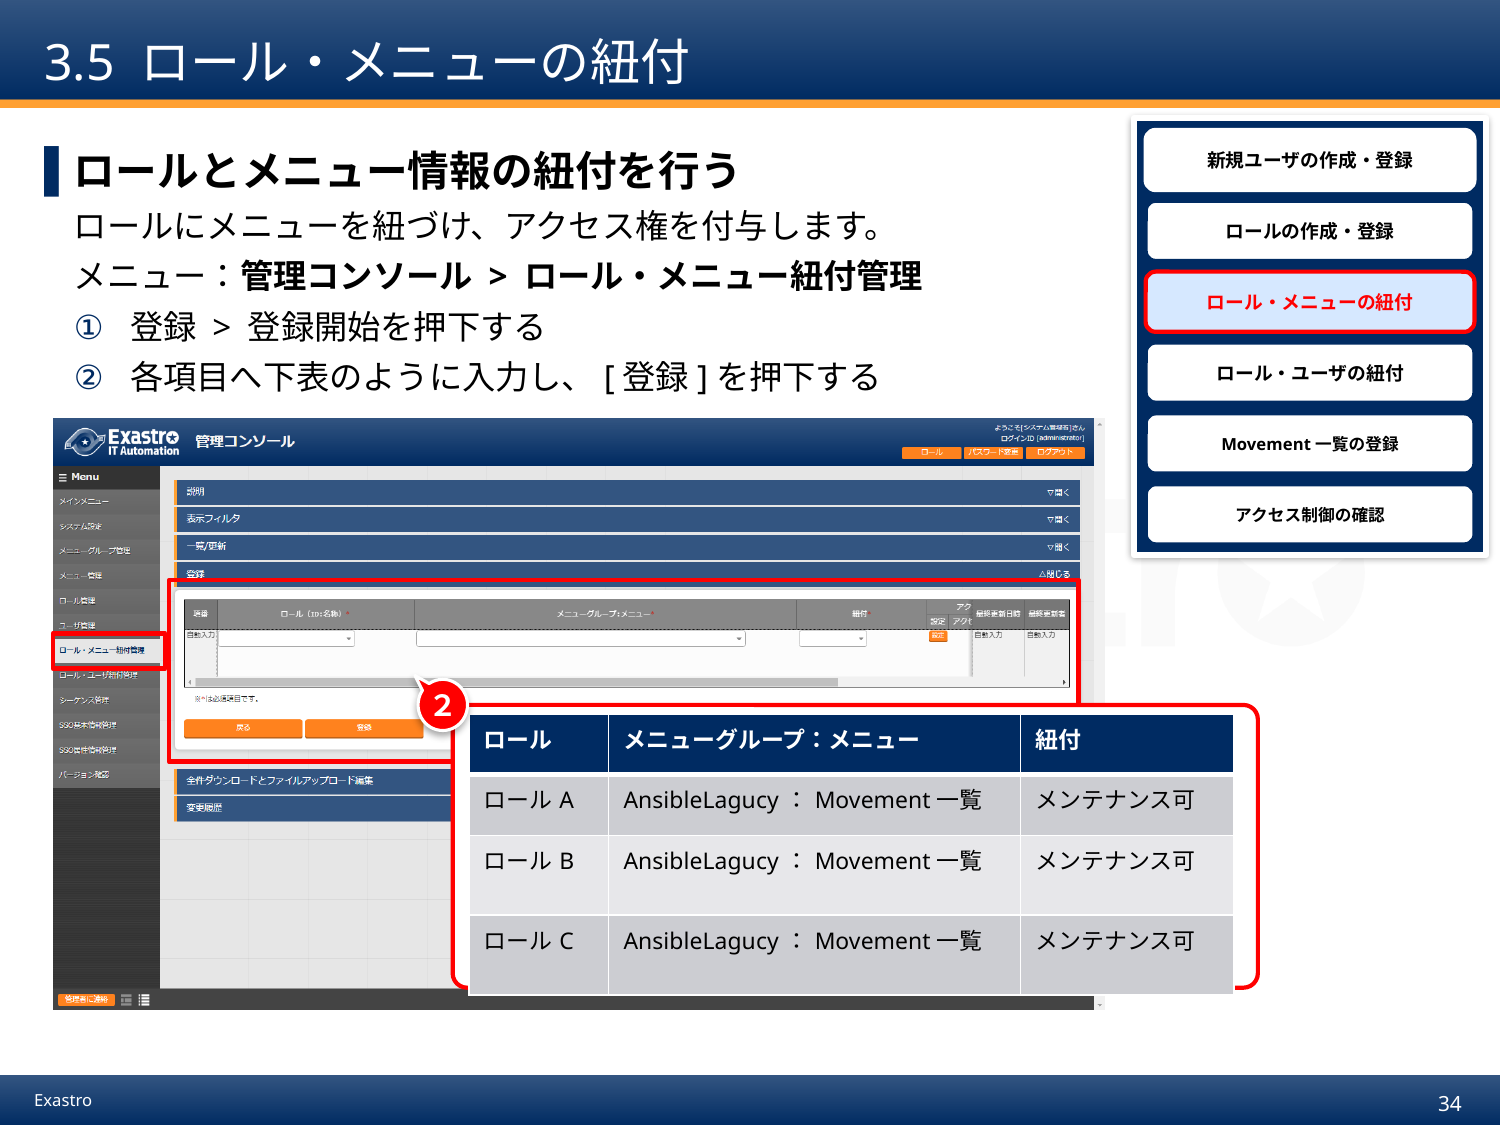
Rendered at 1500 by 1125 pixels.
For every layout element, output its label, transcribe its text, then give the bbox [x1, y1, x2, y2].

table_header 紐付 [1109, 715, 1233, 772]
table_cell メンテナンス可 [1109, 777, 1233, 835]
table_cell メンテナンス可 [1109, 916, 1233, 994]
picture [0, 0, 1500, 1125]
title 3.5 ロール・メニューの紐付 [29, 18, 1471, 96]
table_cell メンテナンス可 [1109, 836, 1233, 914]
list ロールとメニュー情報の紐付を行う ロールにメニューを紐づけ、アクセス権を付与します。 メニュー：管理コンソール > ロール・メニュー紐付管理 登録 > 登録開始を押下する 各項目へ下表のように入力し、[登録]を押下する [29, 137, 1471, 1059]
text_box [1109, 702, 1260, 990]
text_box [1133, 117, 1487, 556]
